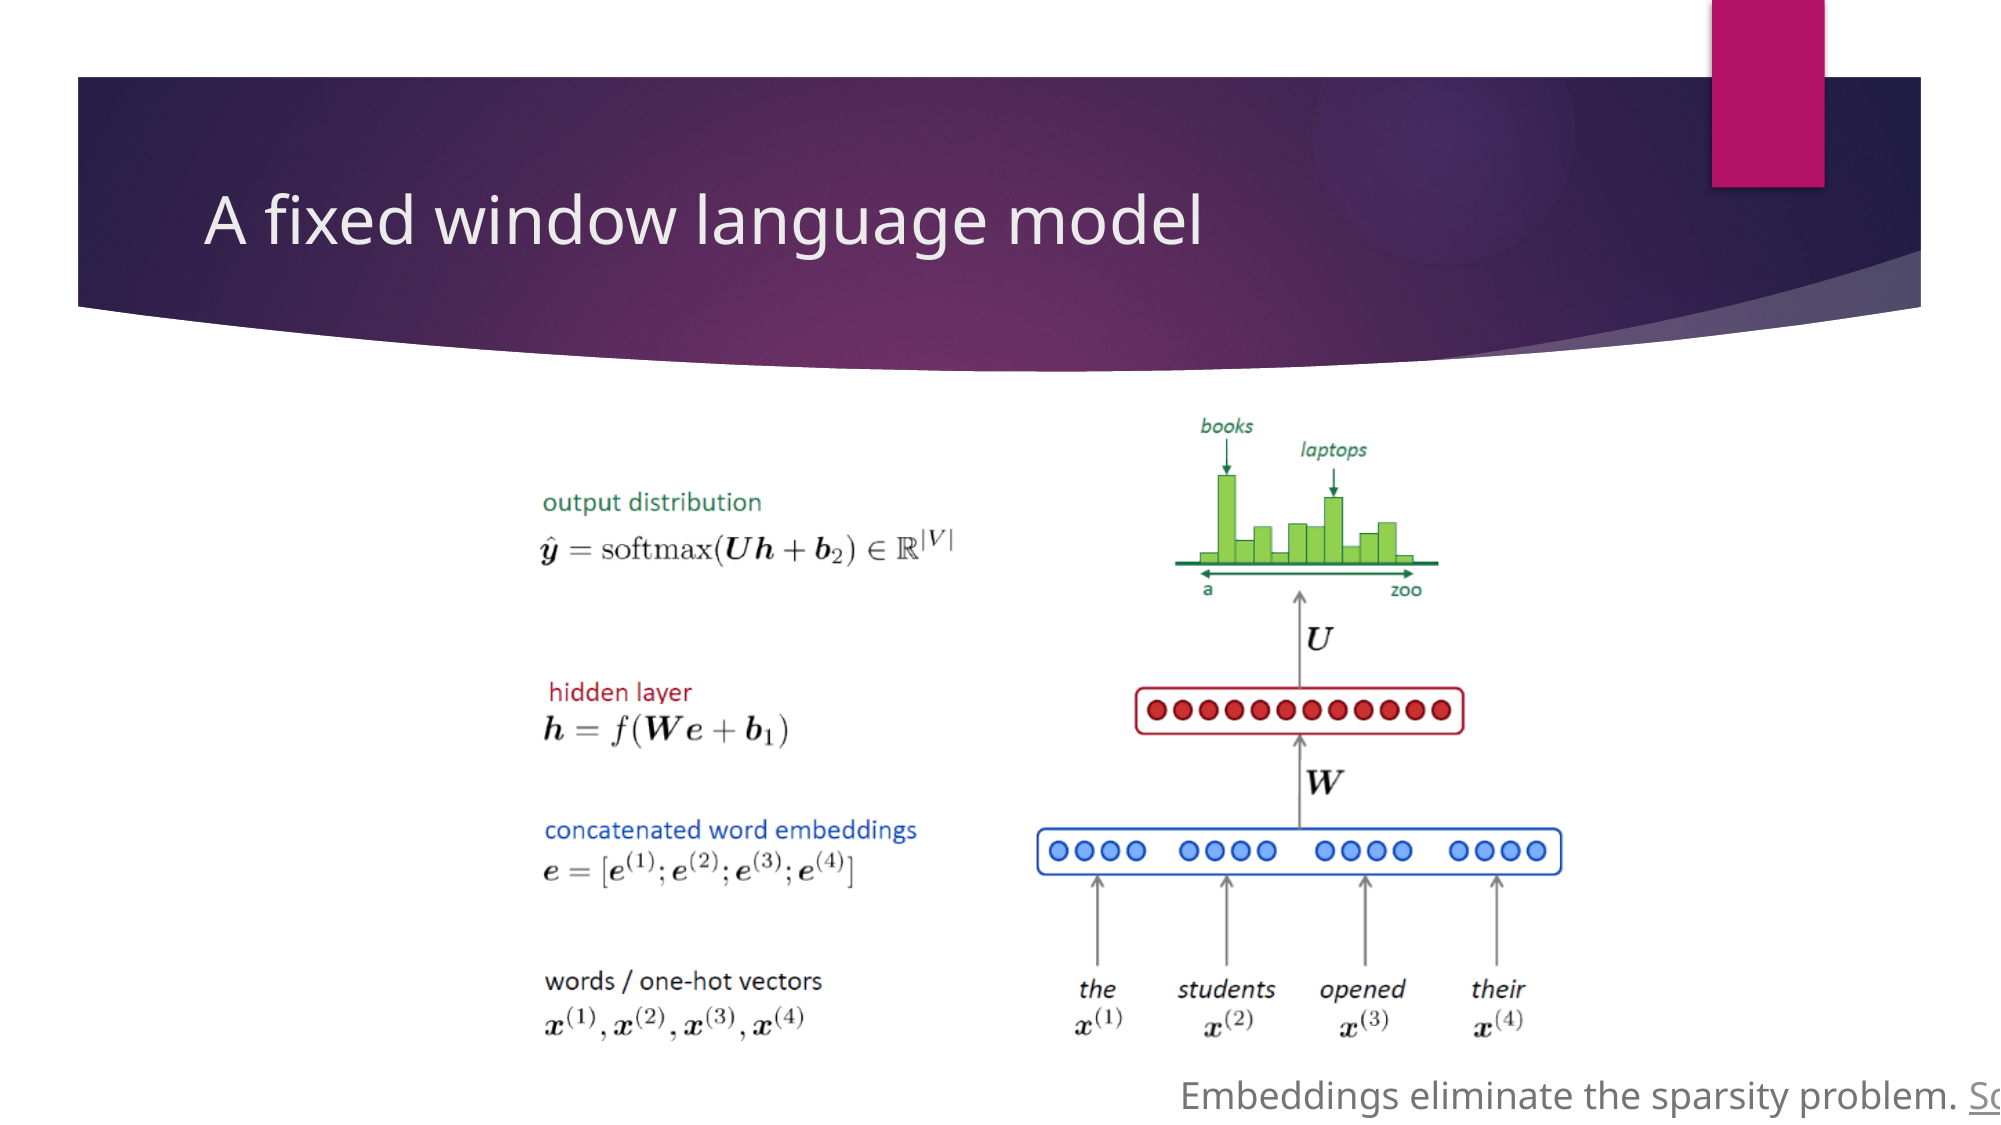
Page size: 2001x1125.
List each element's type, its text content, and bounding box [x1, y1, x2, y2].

picture [539, 381, 1572, 1077]
title A fixed window language model [189, 159, 1627, 276]
text_box Embeddings eliminate the sparsity problem. Source [1165, 1064, 2000, 1125]
